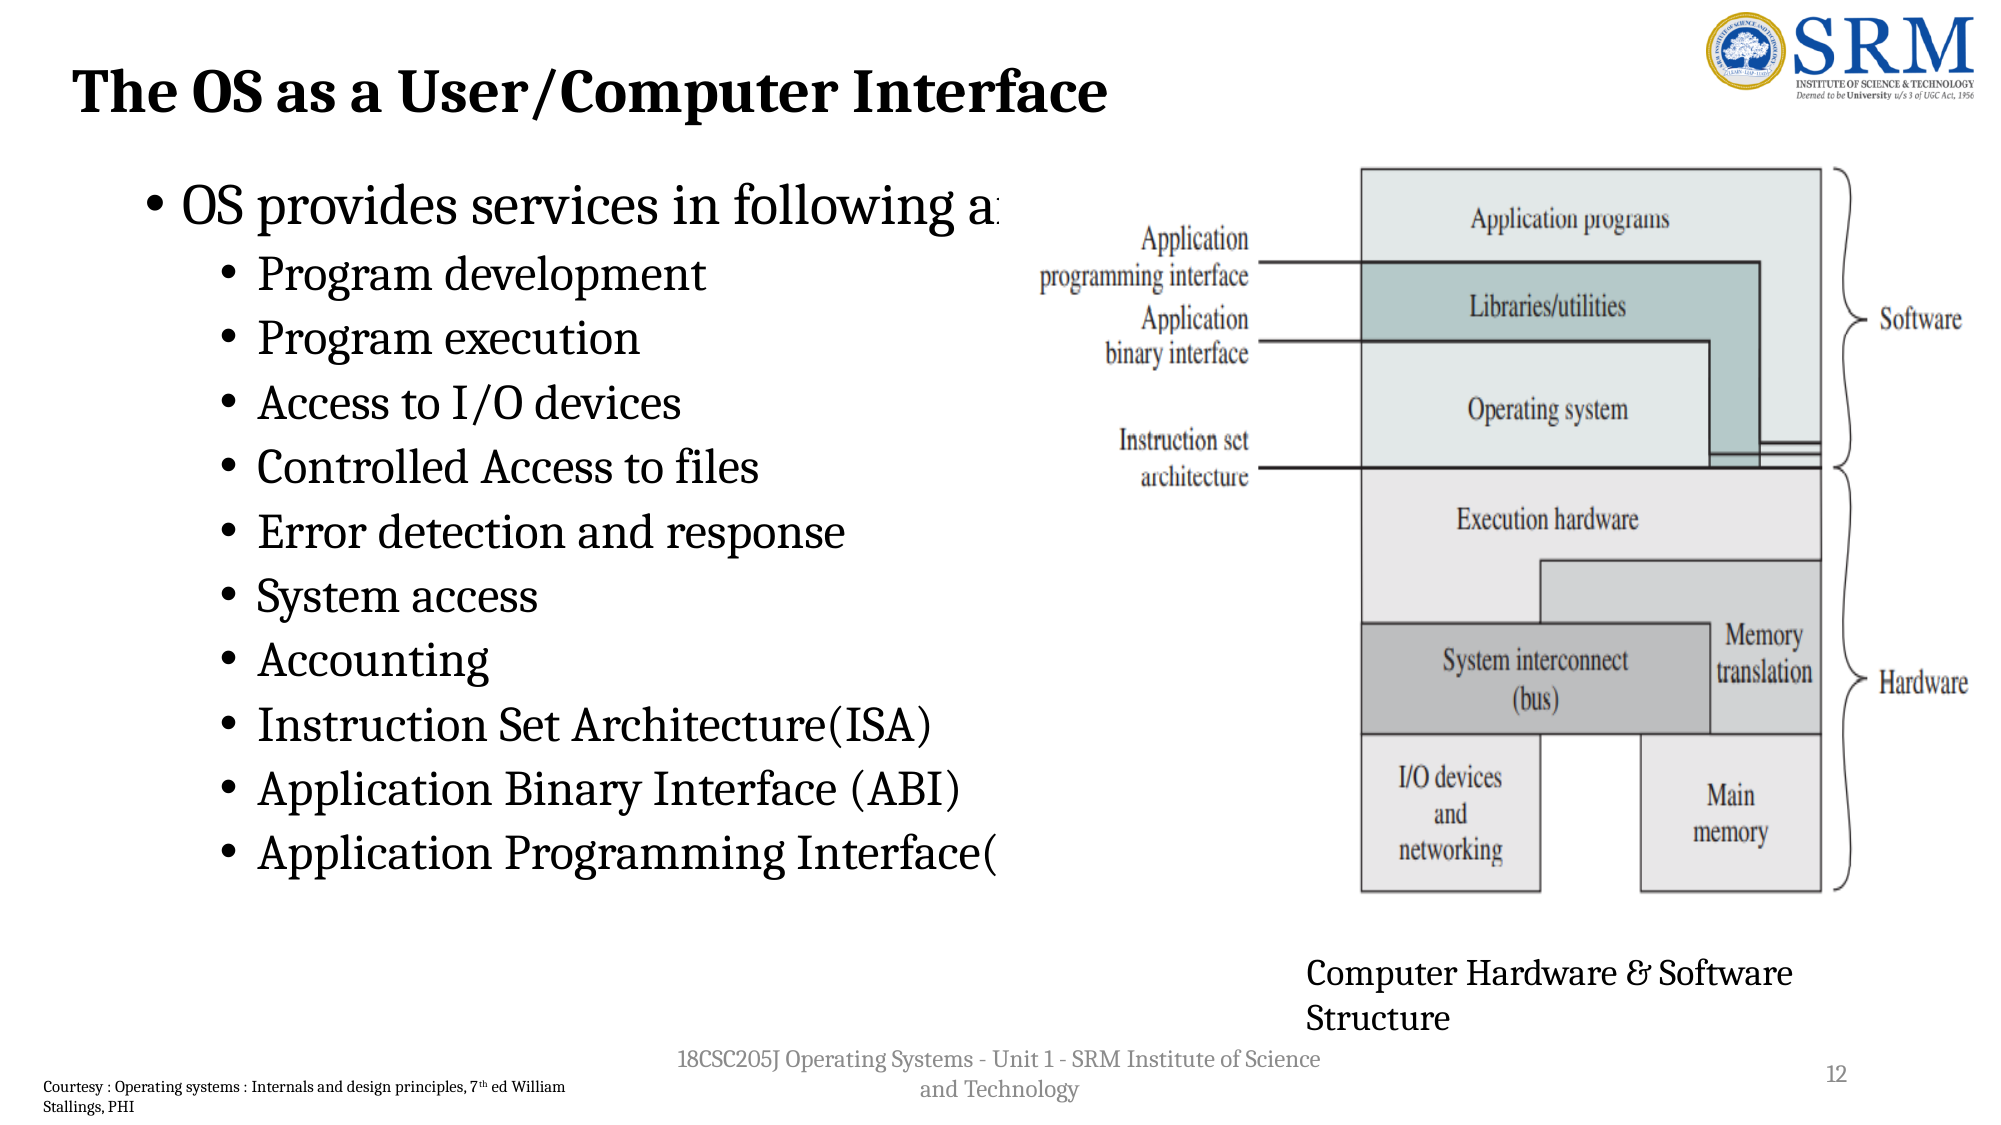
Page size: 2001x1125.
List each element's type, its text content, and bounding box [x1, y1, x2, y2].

list OS provides services in following areas Program development Program execution Access to I/O devices Controlled Access to files Error detection and response System access Accounting Instruction Set Architecture(ISA) Application Binary Interface (ABI) Application Programming Interface(API) [129, 166, 1127, 1015]
text_box Courtesy : Operating systems : Internals and design principles, 7th ed William Stallings, PHI [28, 1068, 588, 1124]
footer 18CSC205J Operating Systems - Unit 1 - SRM Institute of Science and Technology [662, 1042, 1338, 1103]
picture [999, 129, 1994, 905]
picture [1706, 12, 1974, 100]
slide_number 12 [1412, 1046, 1863, 1103]
title The OS as a User/Computer Interface [57, 95, 1530, 165]
text_box Computer Hardware & Software Structure [1292, 940, 1863, 1046]
